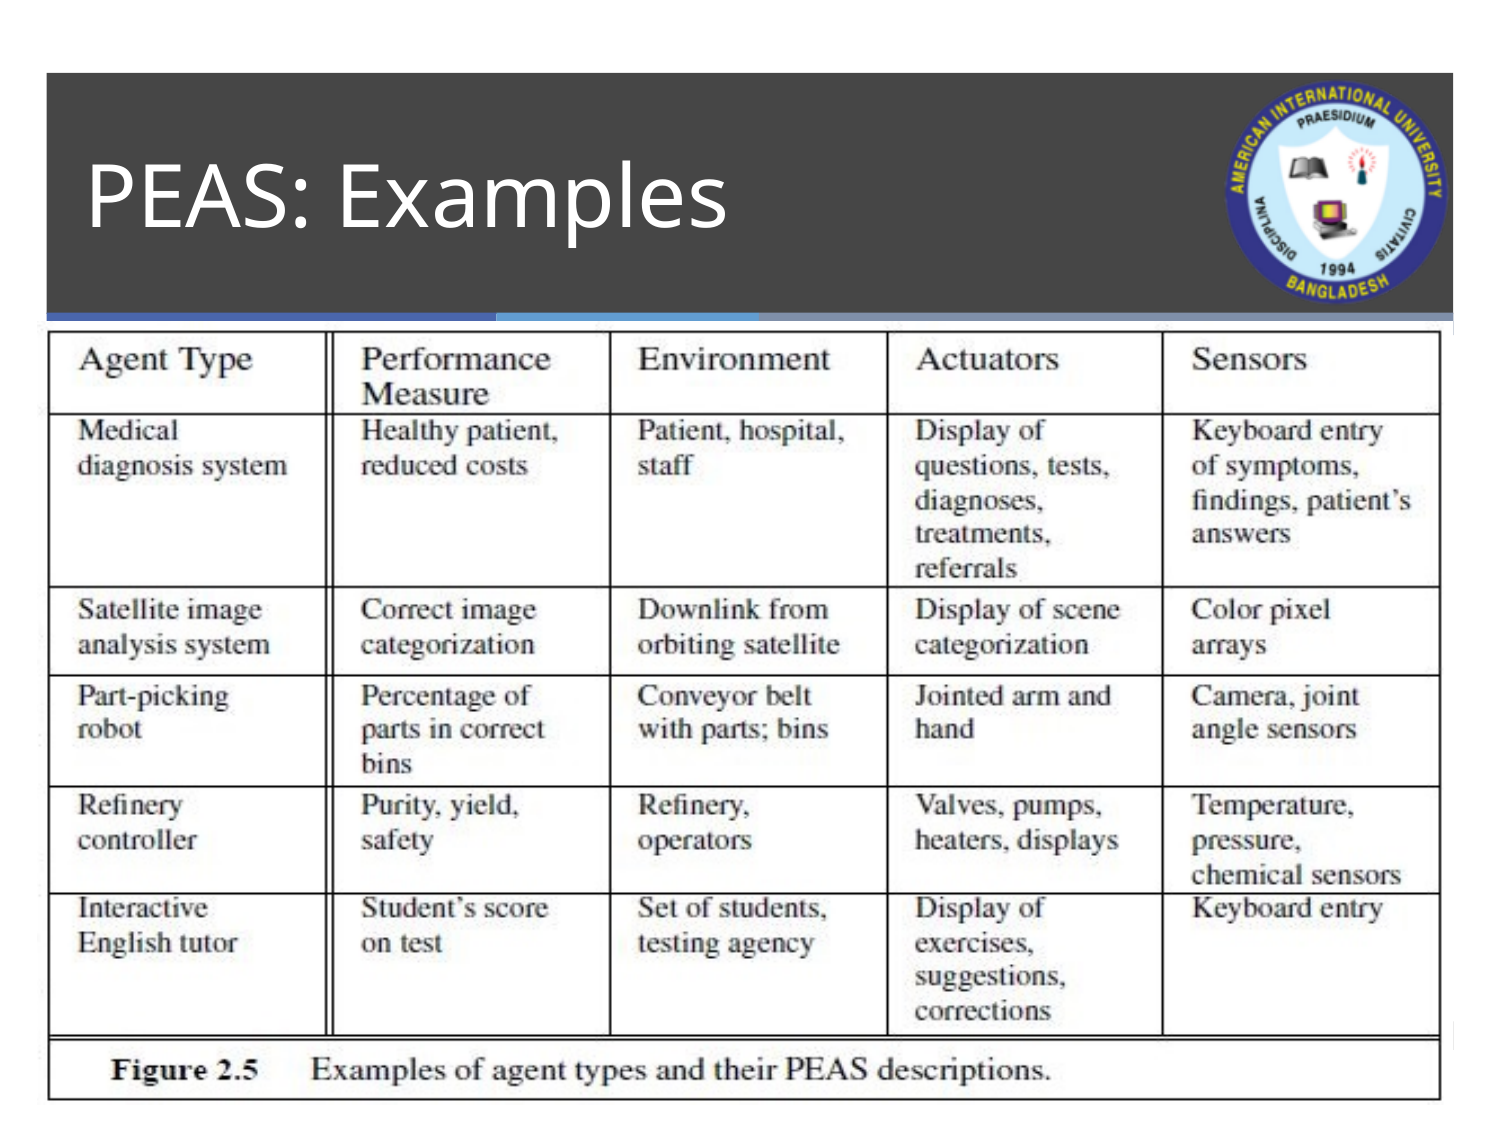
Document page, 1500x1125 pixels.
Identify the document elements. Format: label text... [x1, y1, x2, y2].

picture [1220, 75, 1454, 310]
title PEAS: Examples [69, 73, 1351, 253]
picture [36, 321, 1453, 1106]
